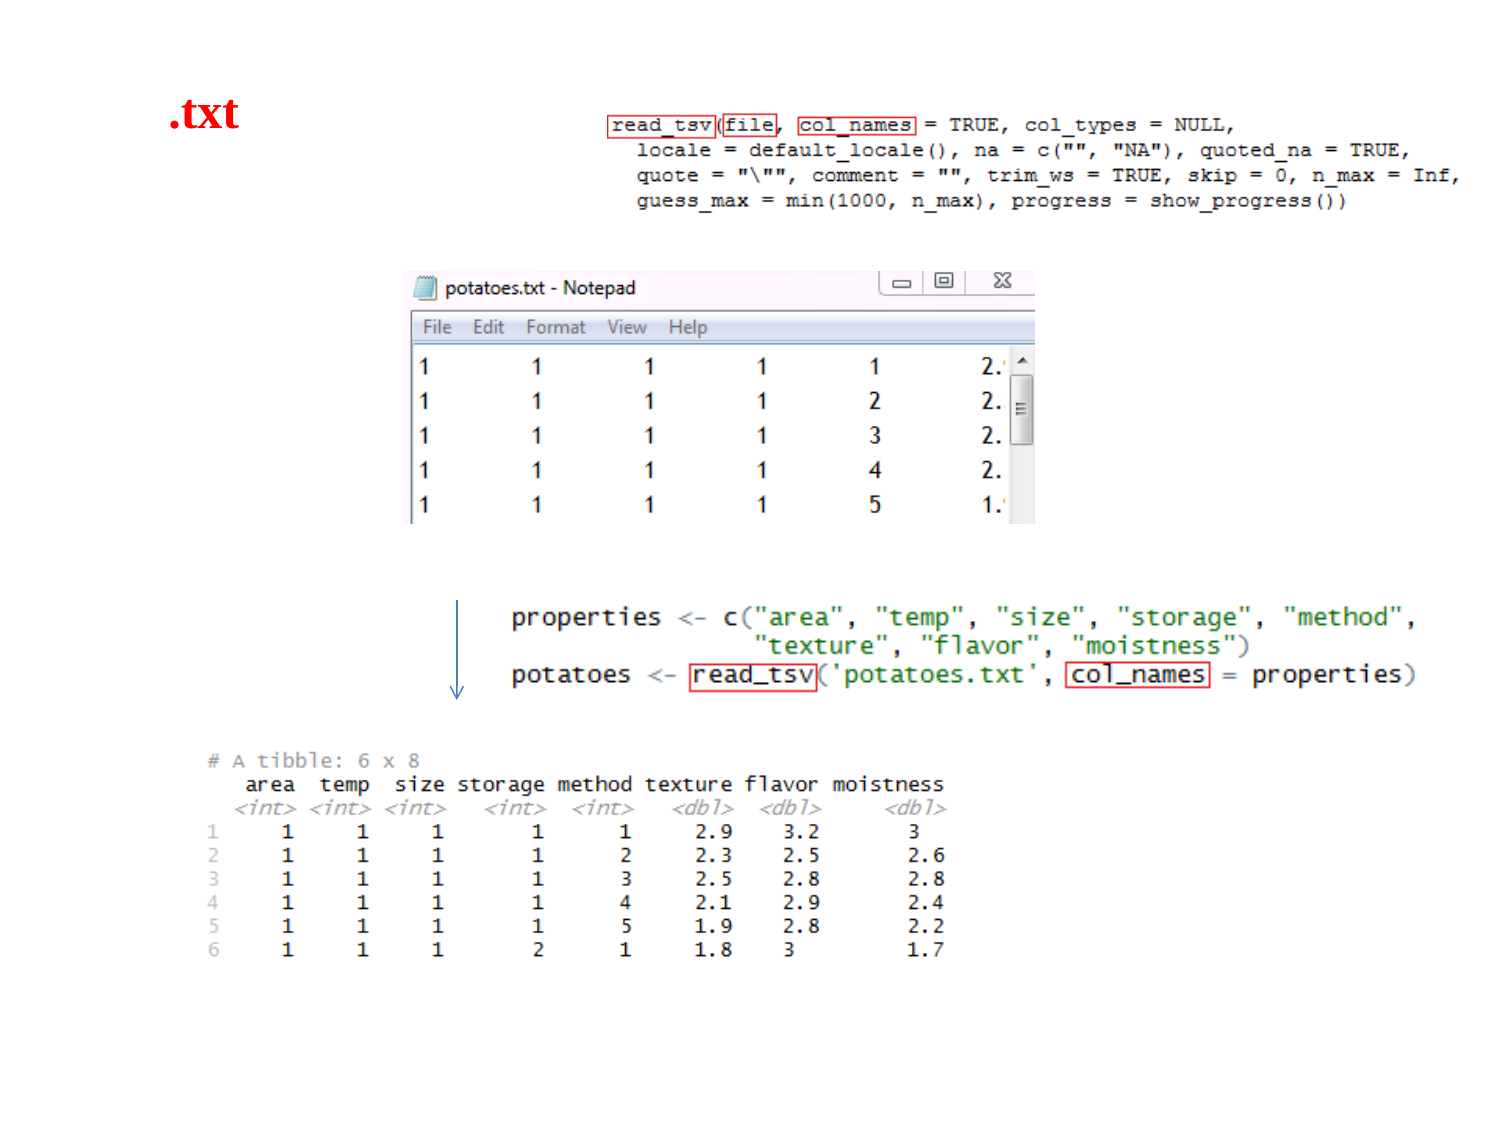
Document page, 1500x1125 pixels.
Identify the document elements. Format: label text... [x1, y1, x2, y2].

text_box .txt [153, 71, 454, 147]
picture [510, 601, 1434, 702]
picture [606, 109, 1466, 221]
picture [202, 749, 973, 963]
picture [403, 271, 1036, 524]
